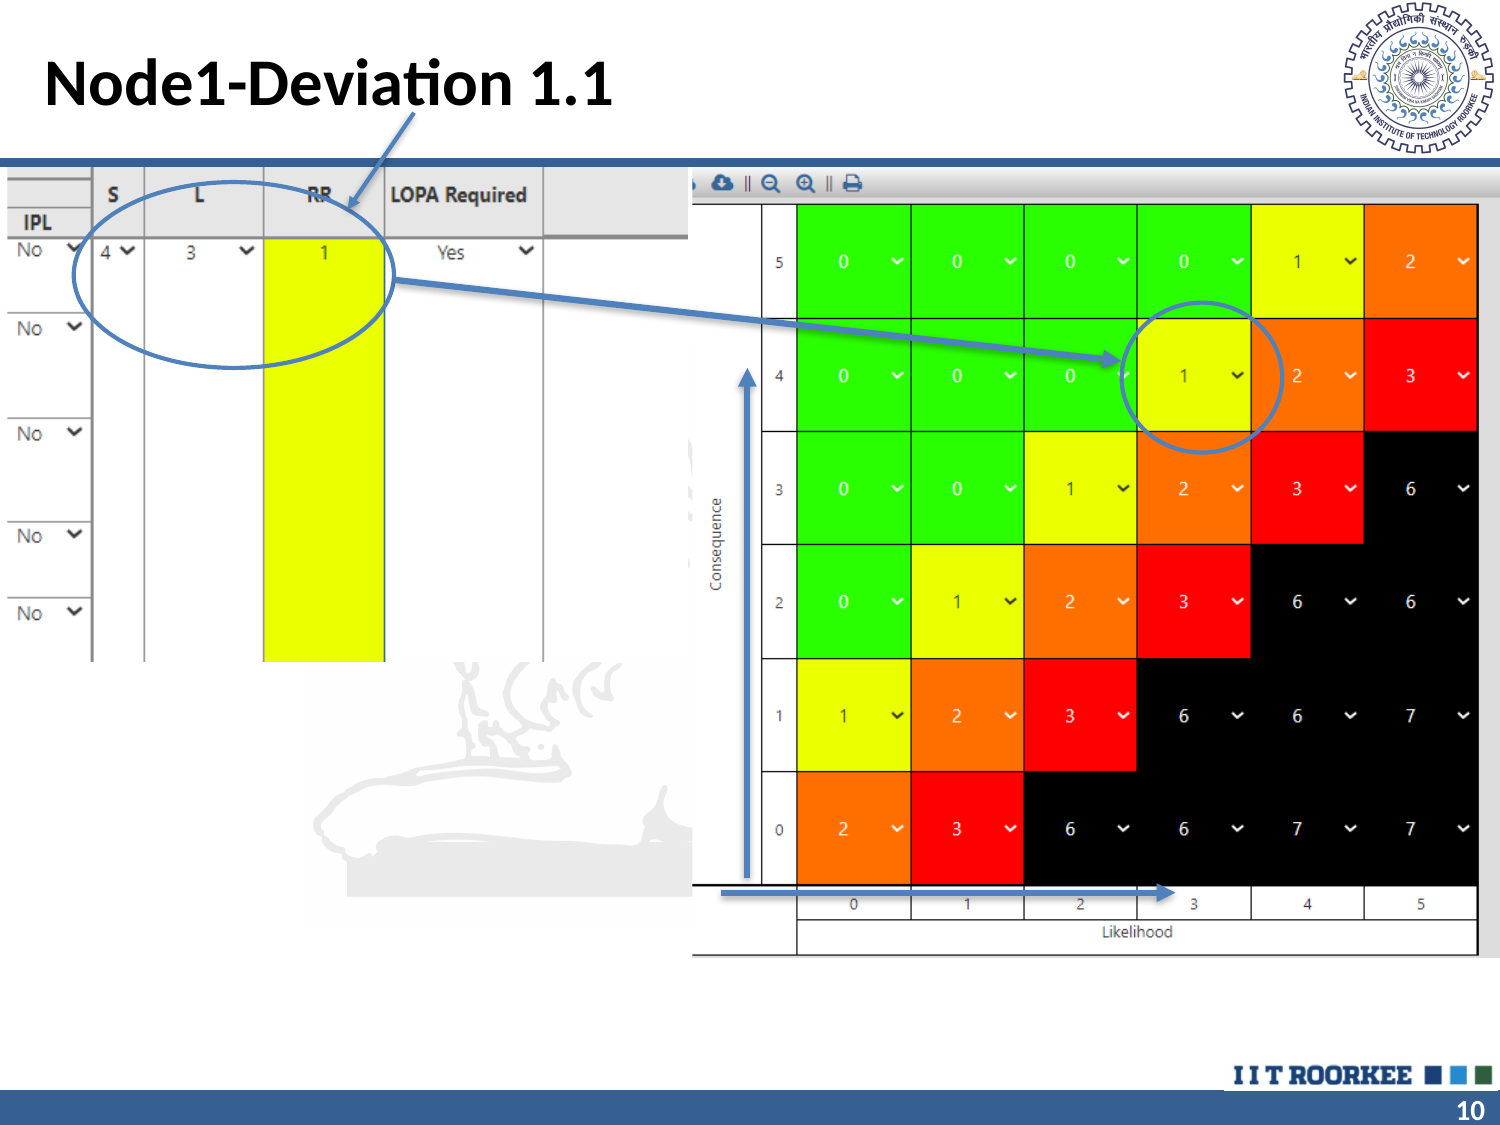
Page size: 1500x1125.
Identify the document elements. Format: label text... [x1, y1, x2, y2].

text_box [393, 279, 1122, 362]
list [7, 166, 689, 662]
picture [1224, 1057, 1498, 1091]
picture [1339, 0, 1500, 158]
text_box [347, 112, 415, 210]
picture [307, 166, 1500, 958]
title Node1-Deviation 1.1 [29, 33, 1185, 125]
